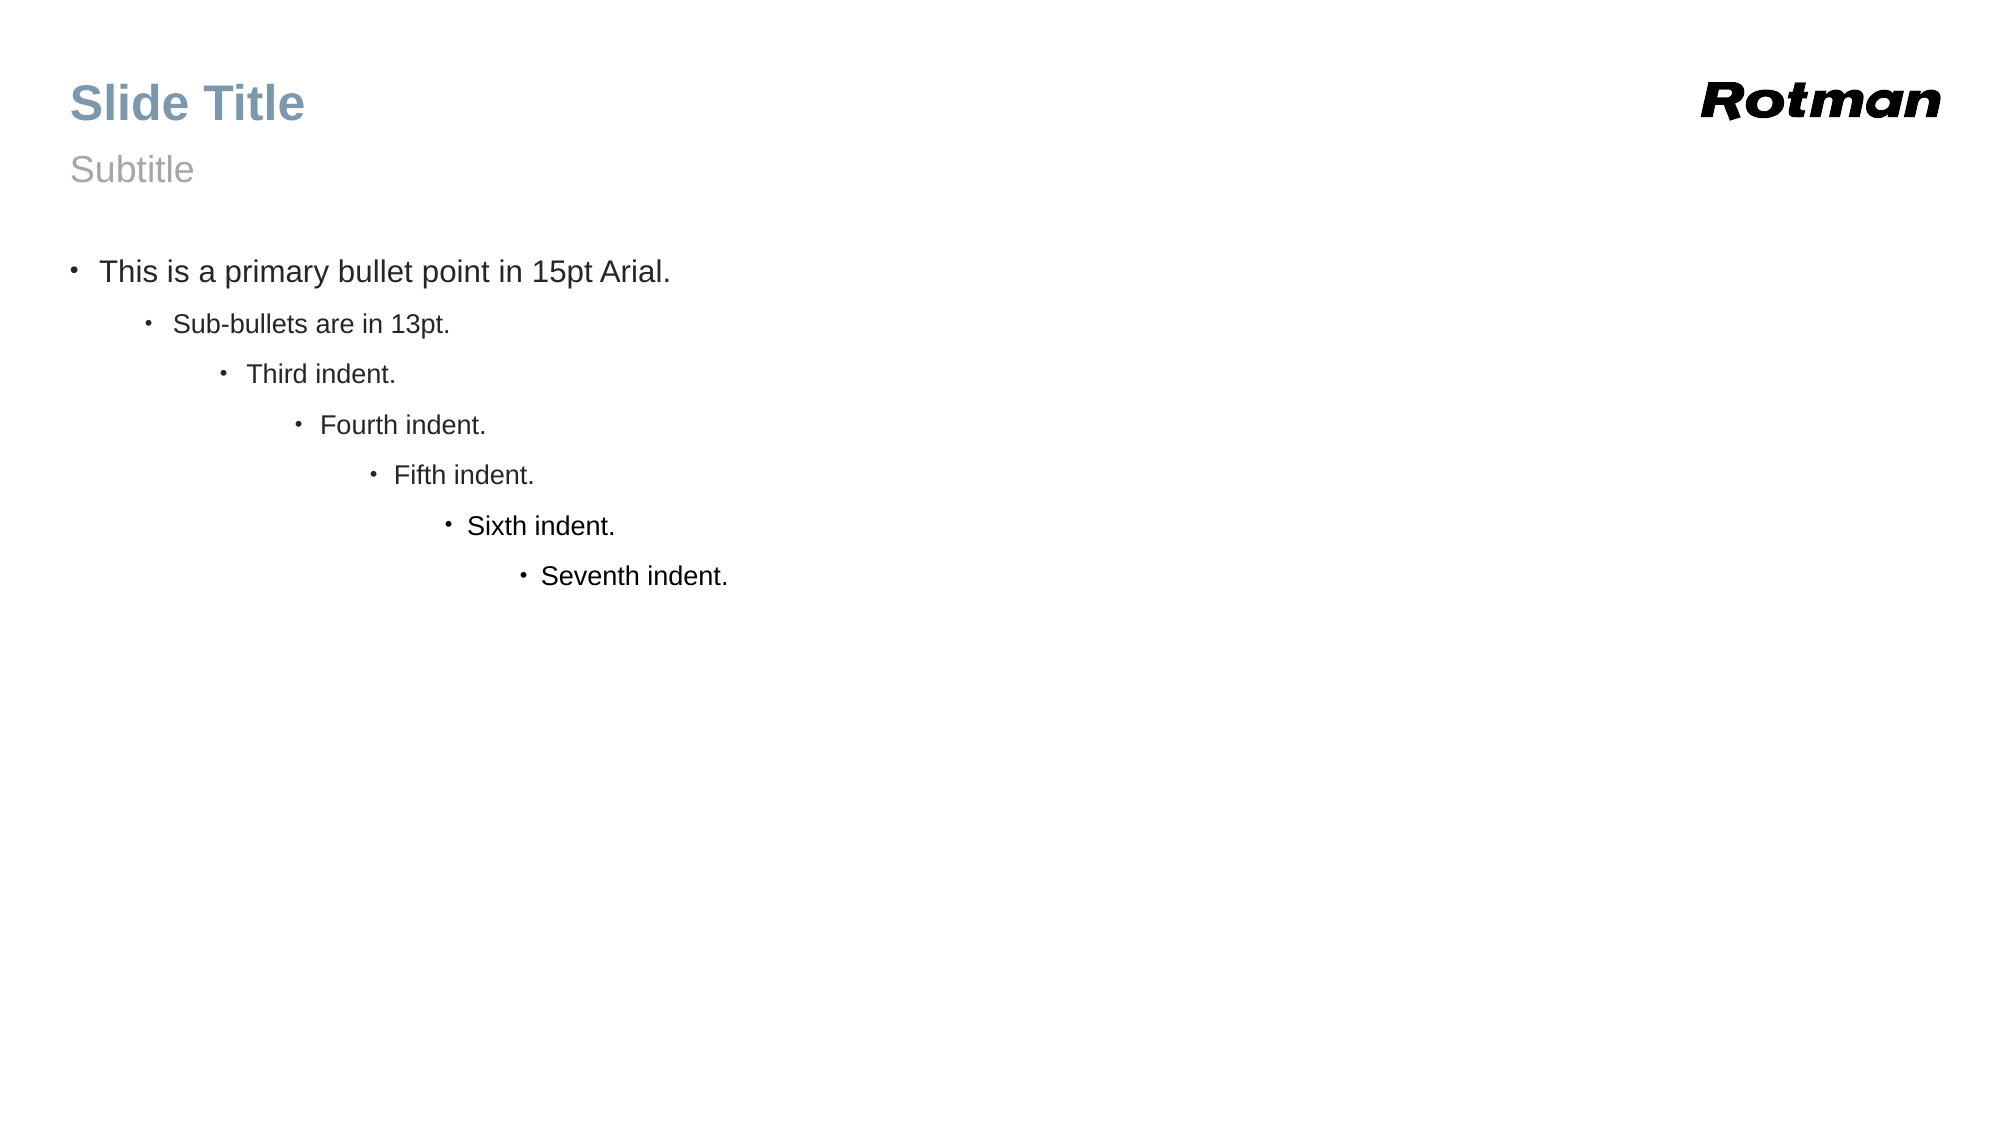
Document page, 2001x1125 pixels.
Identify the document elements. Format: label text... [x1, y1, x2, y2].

picture [1688, 68, 1954, 138]
subtitle Subtitle [55, 137, 1630, 225]
list This is a primary bullet point in 15pt Arial. Sub-bullets are in 13pt. Third indent. Fourth indent. Fifth indent. Sixth indent. Seventh indent. [55, 243, 1945, 1024]
title Slide Title [55, 45, 1630, 137]
